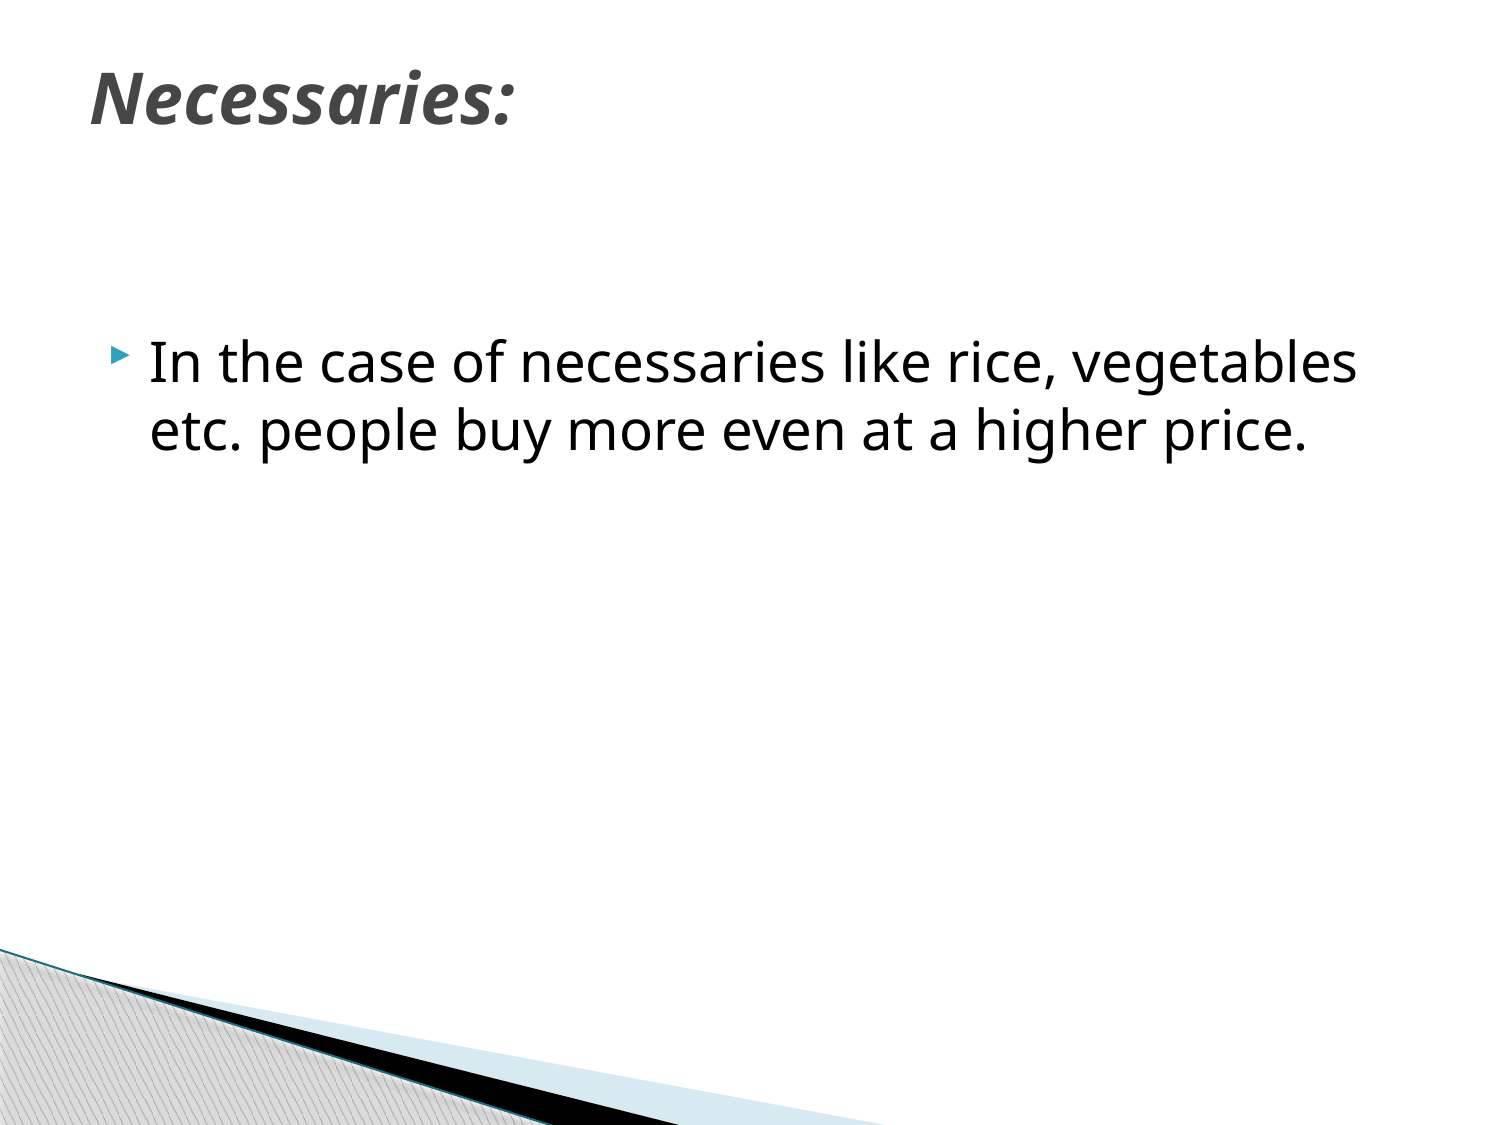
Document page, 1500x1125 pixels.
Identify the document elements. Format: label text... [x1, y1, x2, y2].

title Necessaries: [75, 45, 1425, 233]
list In the case of necessaries like rice, vegetables etc. people buy more even at a higher price. [74, 242, 1426, 986]
